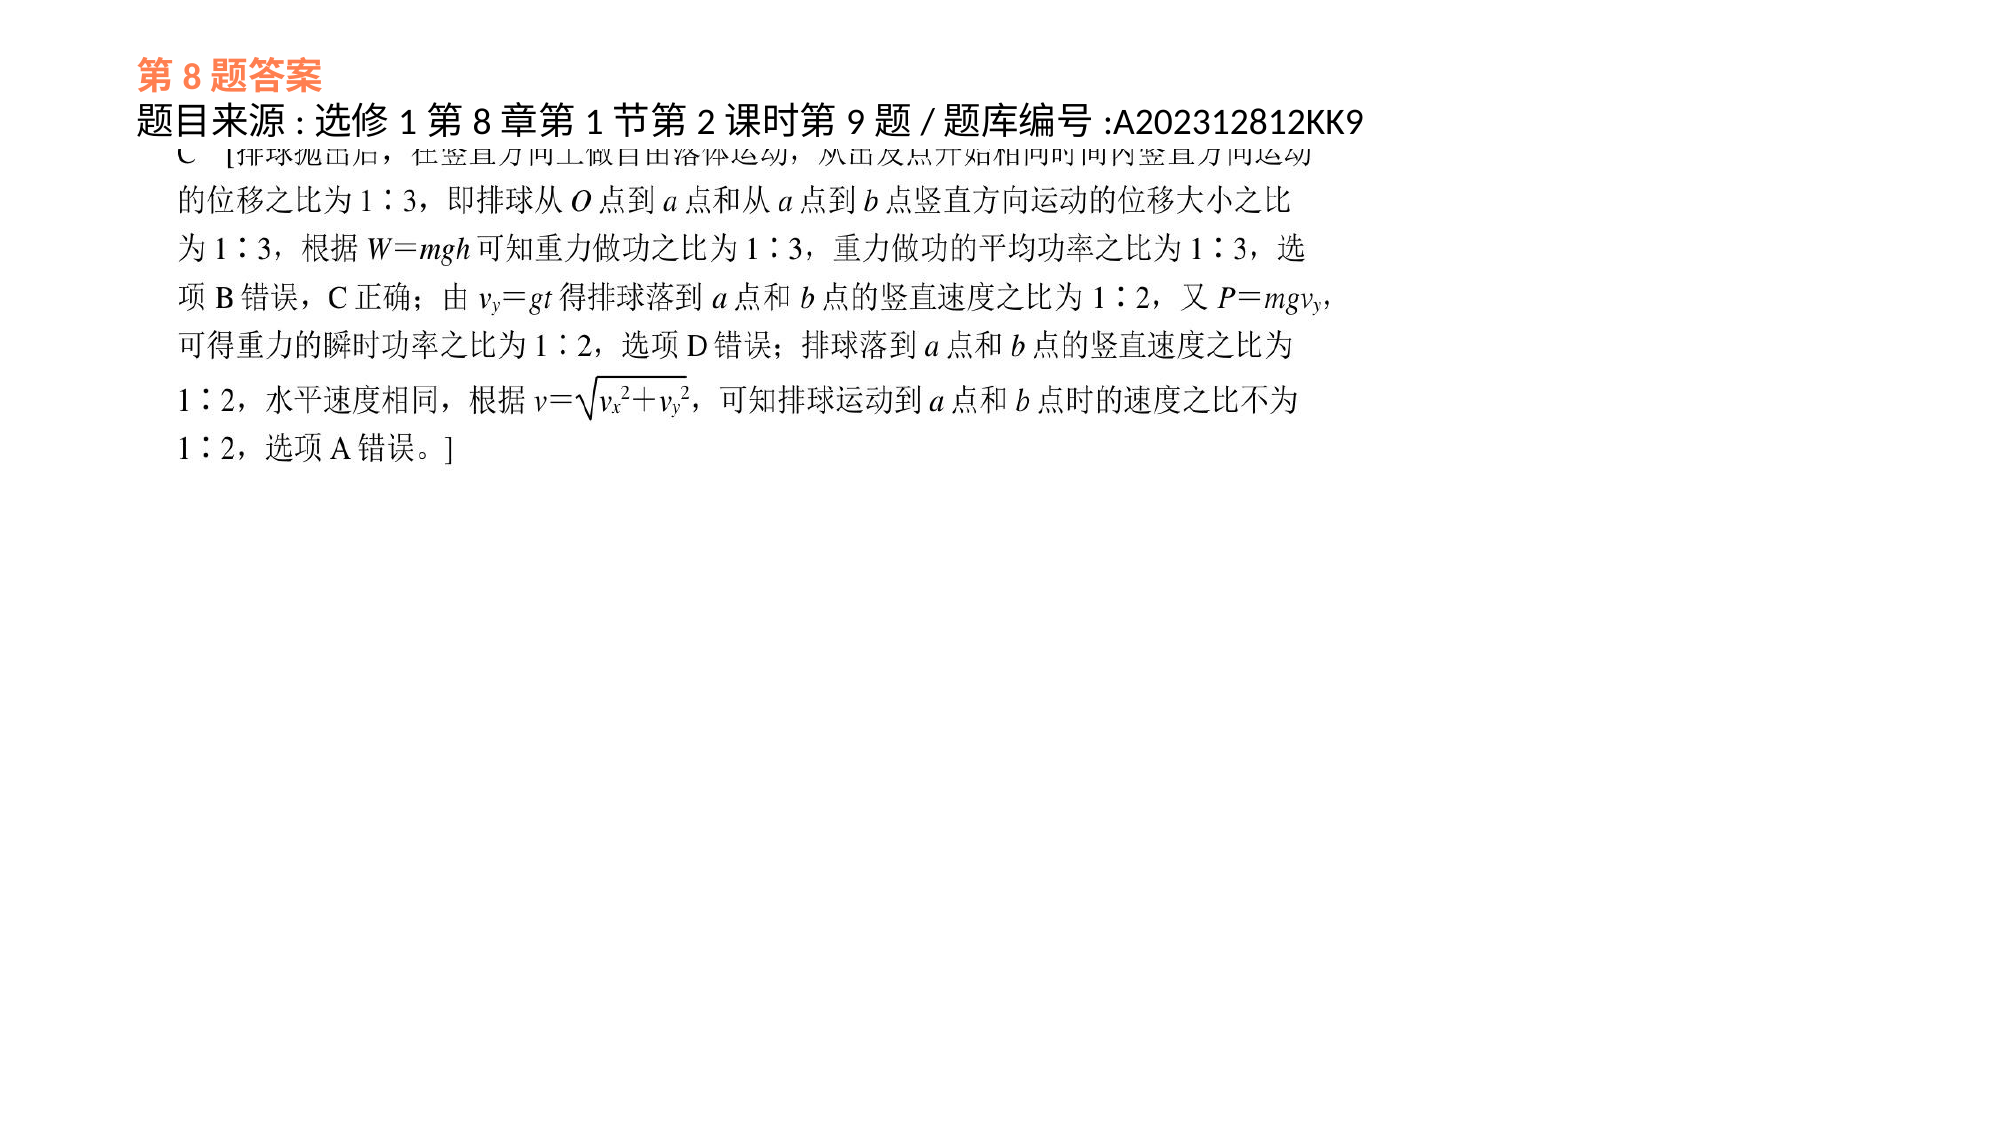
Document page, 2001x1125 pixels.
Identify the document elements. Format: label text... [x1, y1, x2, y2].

picture [149, 149, 1351, 1051]
text_box 第8题答案 题目来源:选修1第8章第1节第2课时第9题/题库编号:A202312812KK9 [121, 0, 1379, 150]
